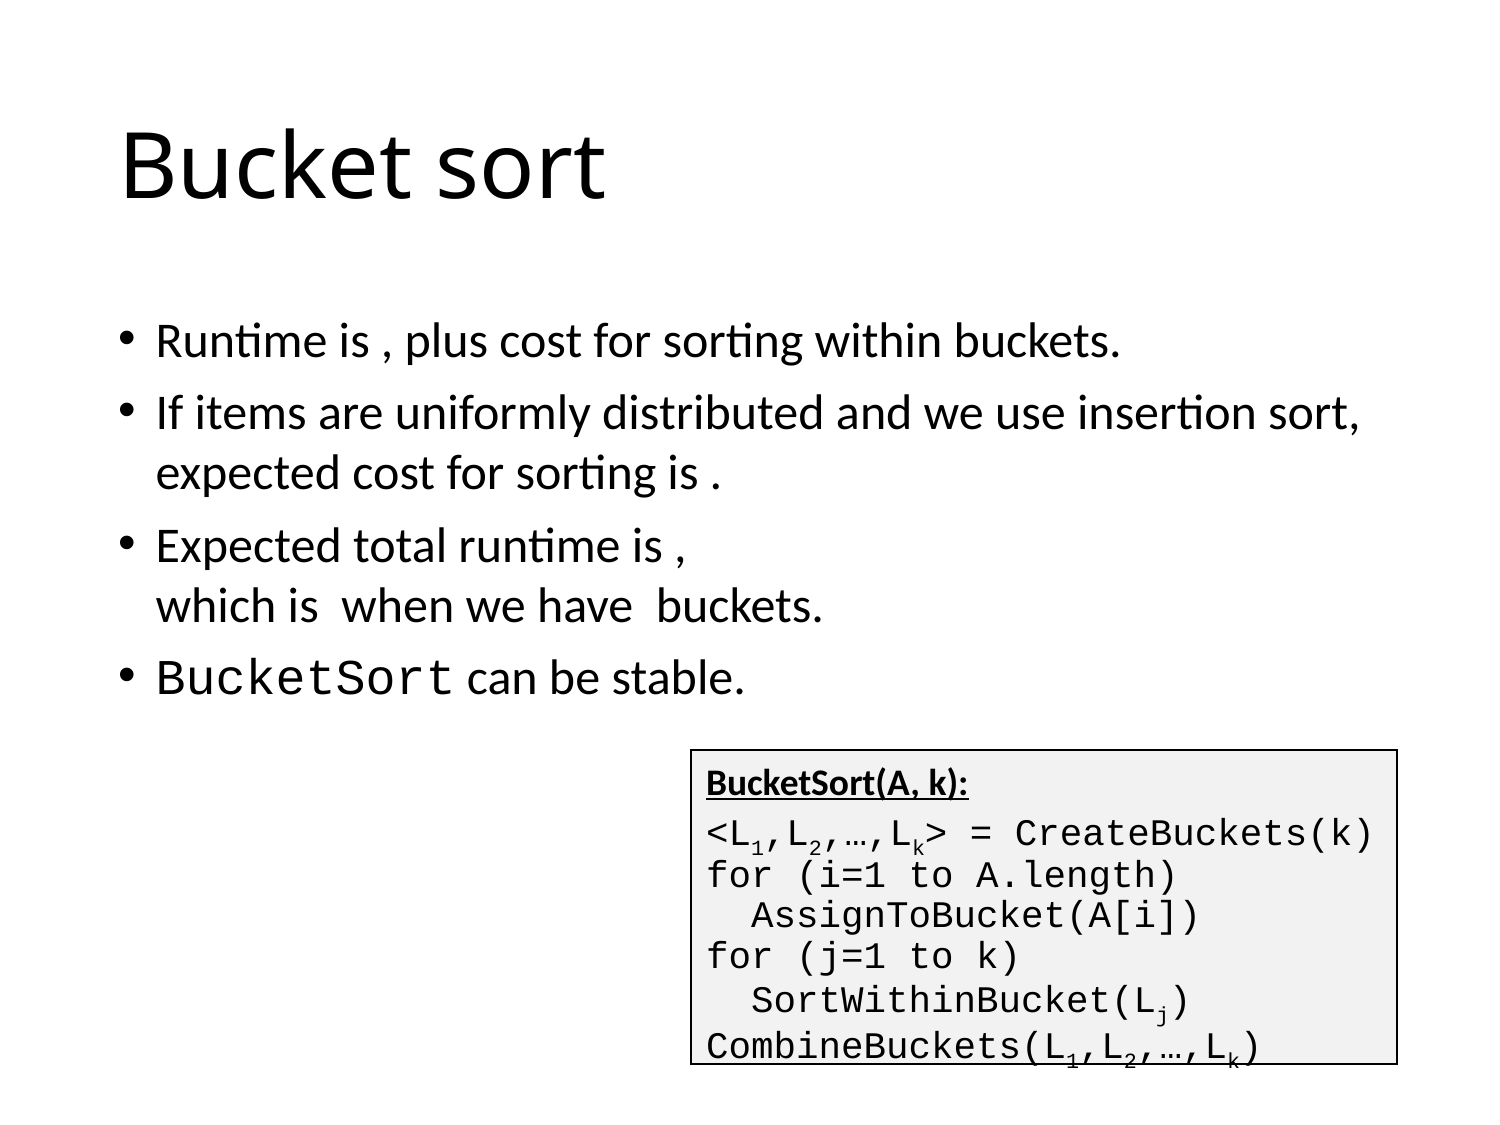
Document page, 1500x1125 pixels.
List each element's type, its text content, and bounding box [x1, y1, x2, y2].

title Bucket sort [103, 59, 1397, 278]
text_box BucketSort(A, k): <L1,L2,…,Lk> = CreateBuckets(k) for (i=1 to A.length) AssignToBucket(A[i]) for (j=1 to k) SortWithinBucket(Lj) CombineBuckets(L1,L2,…,Lk) [690, 749, 1398, 1065]
